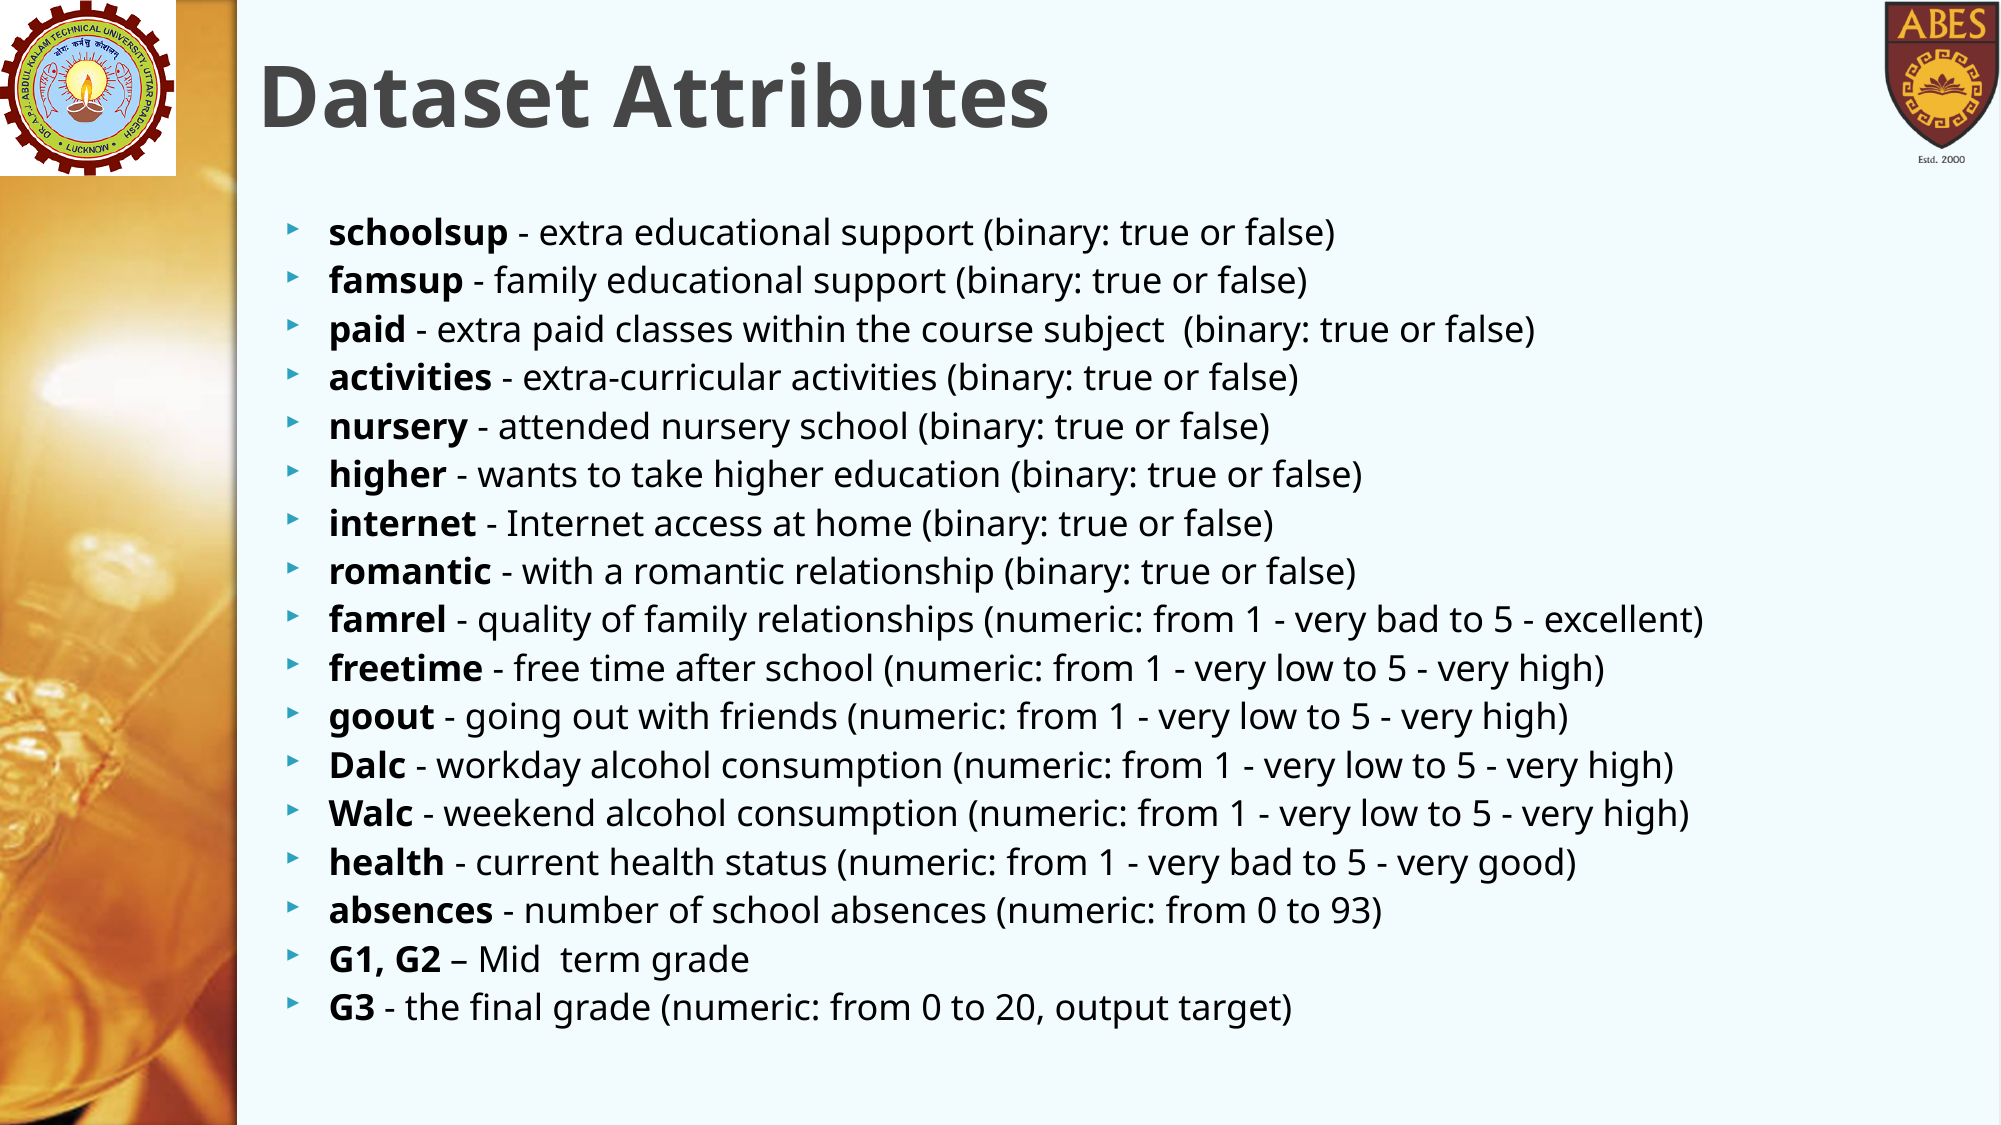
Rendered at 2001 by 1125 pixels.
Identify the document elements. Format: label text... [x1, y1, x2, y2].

list schoolsup - extra educational support (binary: true or false) famsup - family educational support (binary: true or false) paid - extra paid classes within the course subject (binary: true or false) activities - extra-curricular activities (binary: true or false) nursery - attended nursery school (binary: true or false) higher - wants to take higher education (binary: true or false) internet - Internet access at home (binary: true or false) romantic - with a romantic relationship (binary: true or false) famrel - quality of family relationships (numeric: from 1 - very bad to 5 - excellent) freetime - free time after school (numeric: from 1 - very low to 5 - very high) goout - going out with friends (numeric: from 1 - very low to 5 - very high) Dalc - workday alcohol consumption (numeric: from 1 - very low to 5 - very high) Walc - weekend alcohol consumption (numeric: from 1 - very low to 5 - very high) health - current health status (numeric: from 1 - very bad to 5 - very good) absences - number of school absences (numeric: from 0 to 93) G1, G2 – Mid term grade G3 - the final grade (numeric: from 0 to 20, output target) [252, 202, 1900, 1057]
title Dataset Attributes [243, 0, 1896, 188]
picture [0, 0, 237, 1125]
picture [1896, 0, 2000, 163]
